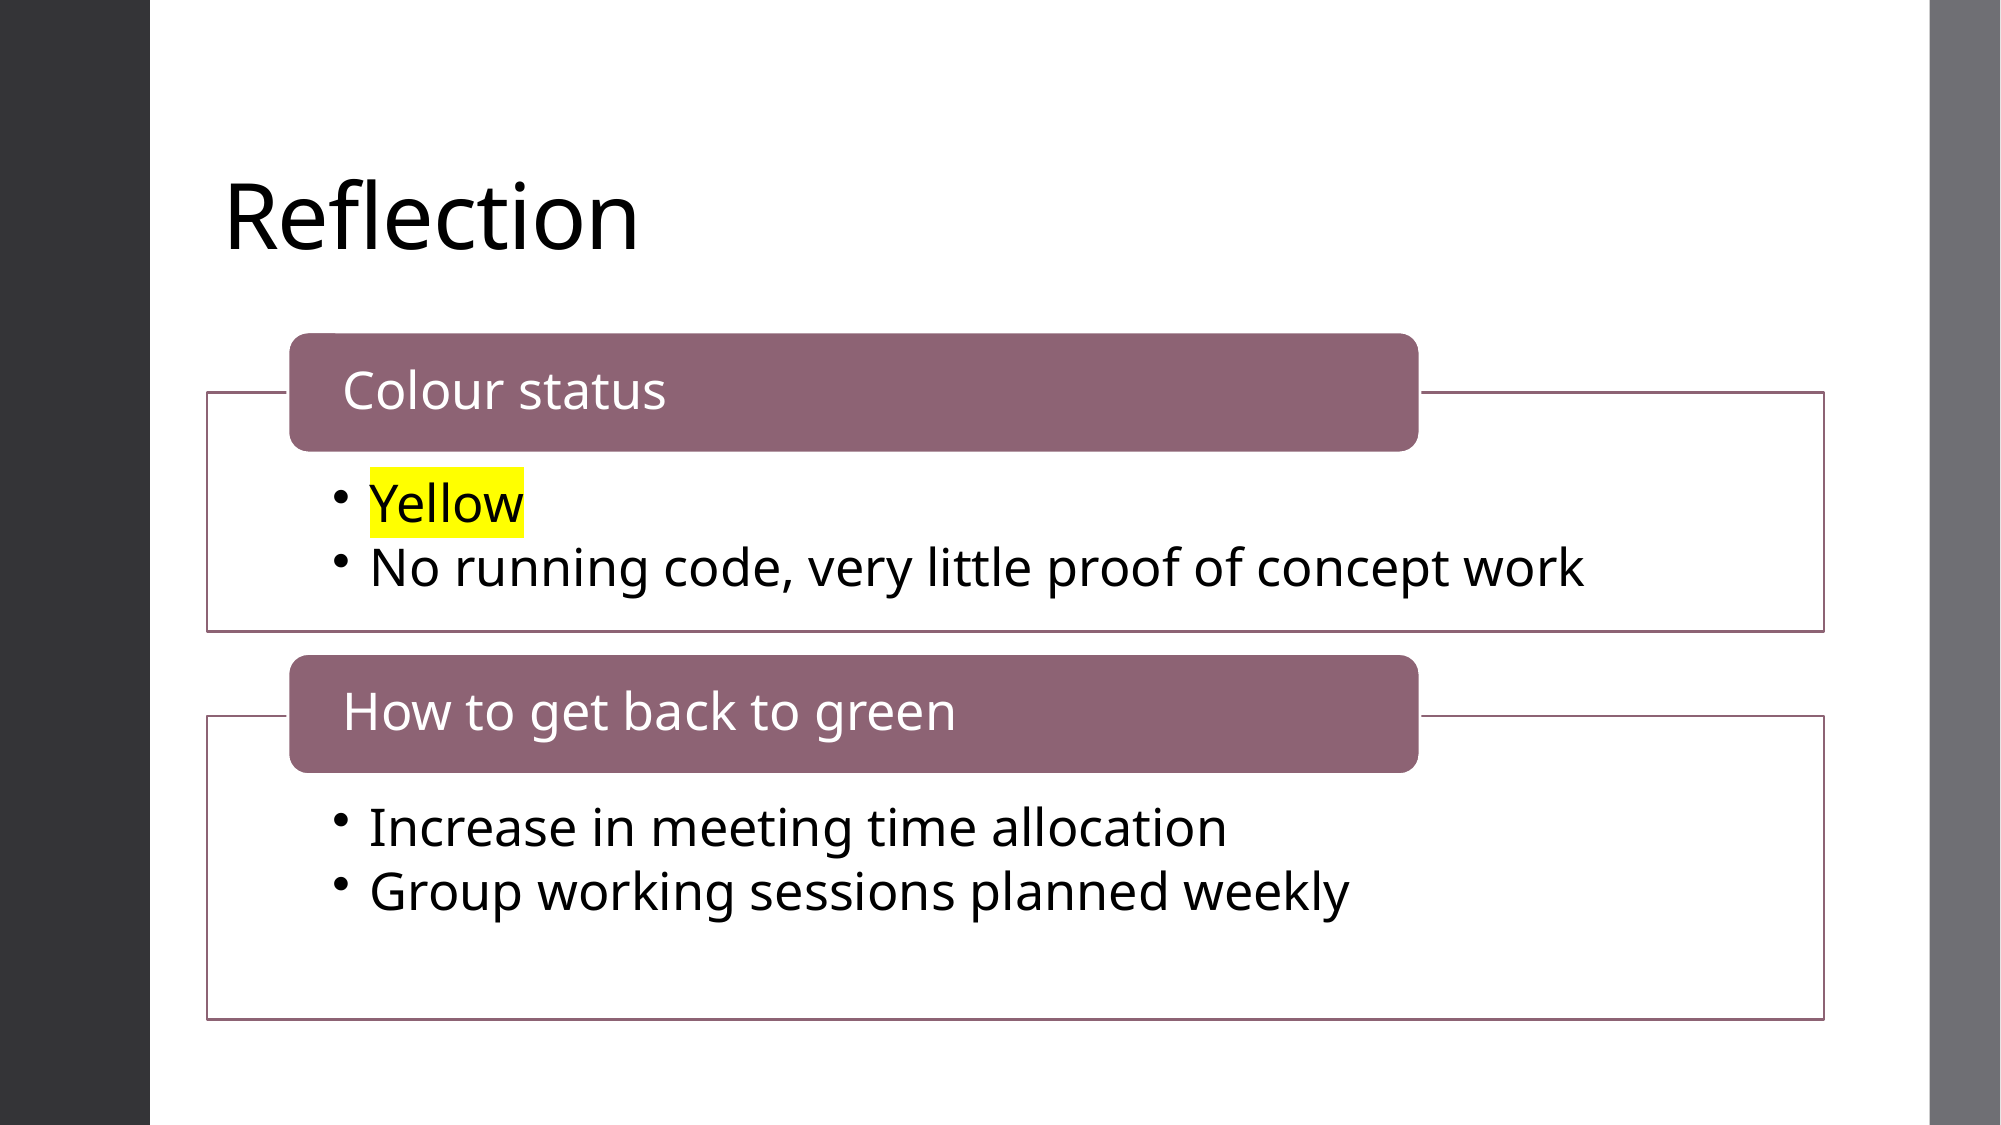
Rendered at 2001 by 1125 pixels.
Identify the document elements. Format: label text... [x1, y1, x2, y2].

text_box [0, 0, 151, 1125]
text_box [1929, 0, 2000, 1125]
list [206, 329, 1825, 1020]
text_box [151, 0, 1929, 1125]
title Reflection [206, 60, 1825, 278]
